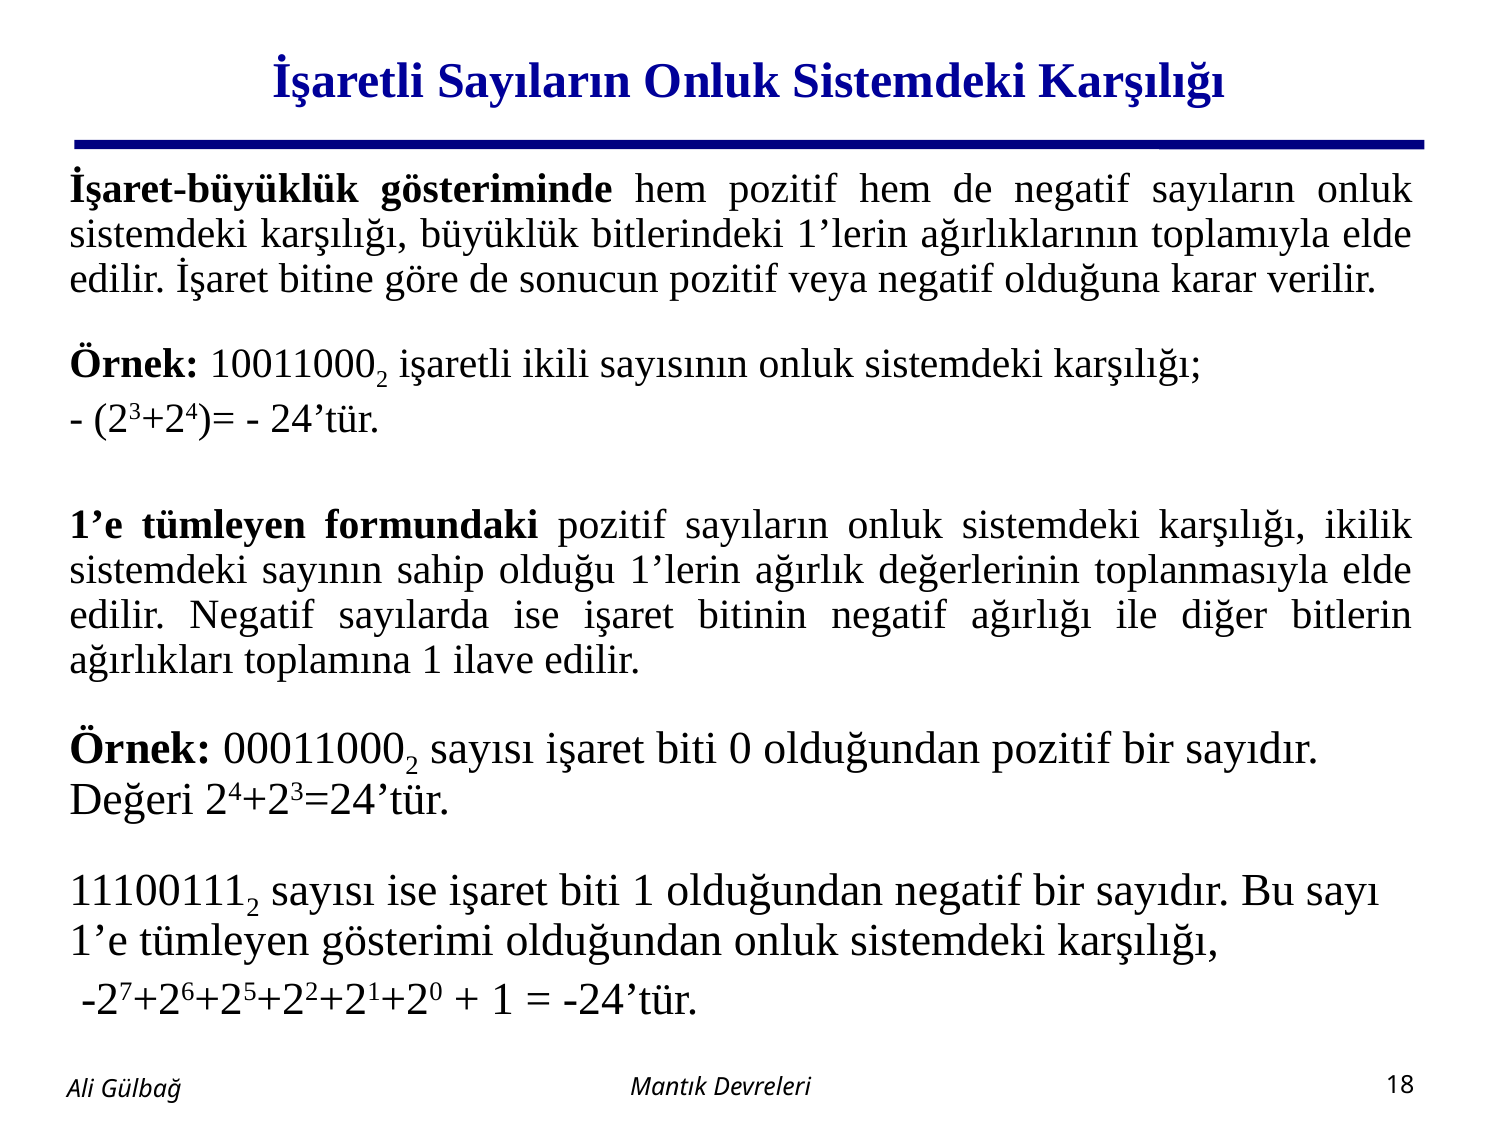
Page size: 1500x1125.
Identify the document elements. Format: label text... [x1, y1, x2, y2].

list İşaret-büyüklük gösteriminde hem pozitif hem de negatif sayıların onluk sistemdeki karşılığı, büyüklük bitlerindeki 1’lerin ağırlıklarının toplamıyla elde edilir. İşaret bitine göre de sonucun pozitif veya negatif olduğuna karar verilir. Örnek: 100110002 işaretli ikili sayısının onluk sistemdeki karşılığı; - (23+24)= - 24’tür. 1’e tümleyen formundaki pozitif sayıların onluk sistemdeki karşılığı, ikilik sistemdeki sayının sahip olduğu 1’lerin ağırlık değerlerinin toplanmasıyla elde edilir. Negatif sayılarda ise işaret bitinin negatif ağırlığı ile diğer bitlerin ağırlıkları toplamına 1 ilave edilir. Örnek: 000110002 sayısı işaret biti 0 olduğundan pozitif bir sayıdır. Değeri 24+23=24’tür. 111001112 sayısı ise işaret biti 1 olduğundan negatif bir sayıdır. Bu sayı 1’e tümleyen gösterimi olduğundan onluk sistemdeki karşılığı, -27+26+25+22+21+20 + 1 = -24’tür. [54, 158, 1429, 1041]
title İşaretli Sayıların Onluk Sistemdeki Karşılığı [111, 12, 1388, 143]
footer Mantık Devreleri [454, 1049, 993, 1125]
